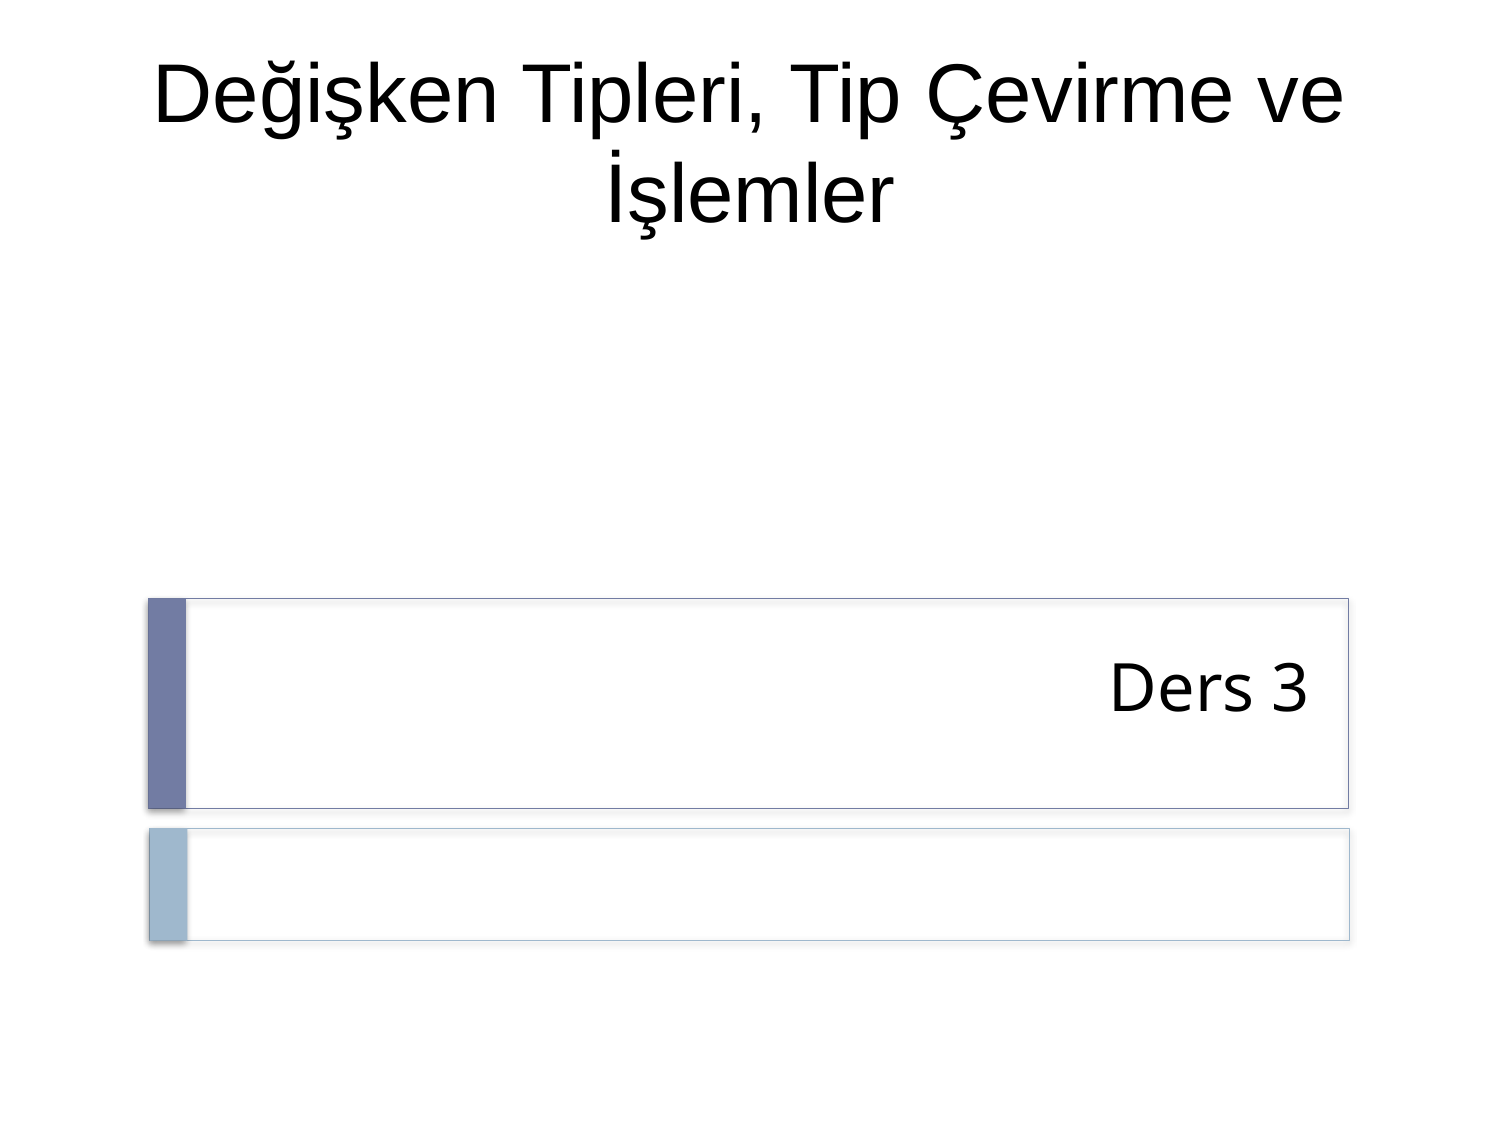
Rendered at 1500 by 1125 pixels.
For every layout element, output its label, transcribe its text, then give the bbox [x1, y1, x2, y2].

text_box Değişken Tipleri, Tip Çevirme ve İşlemler [74, 44, 1425, 233]
text_box [74, 263, 1425, 916]
title Ders 3 [200, 637, 1325, 800]
